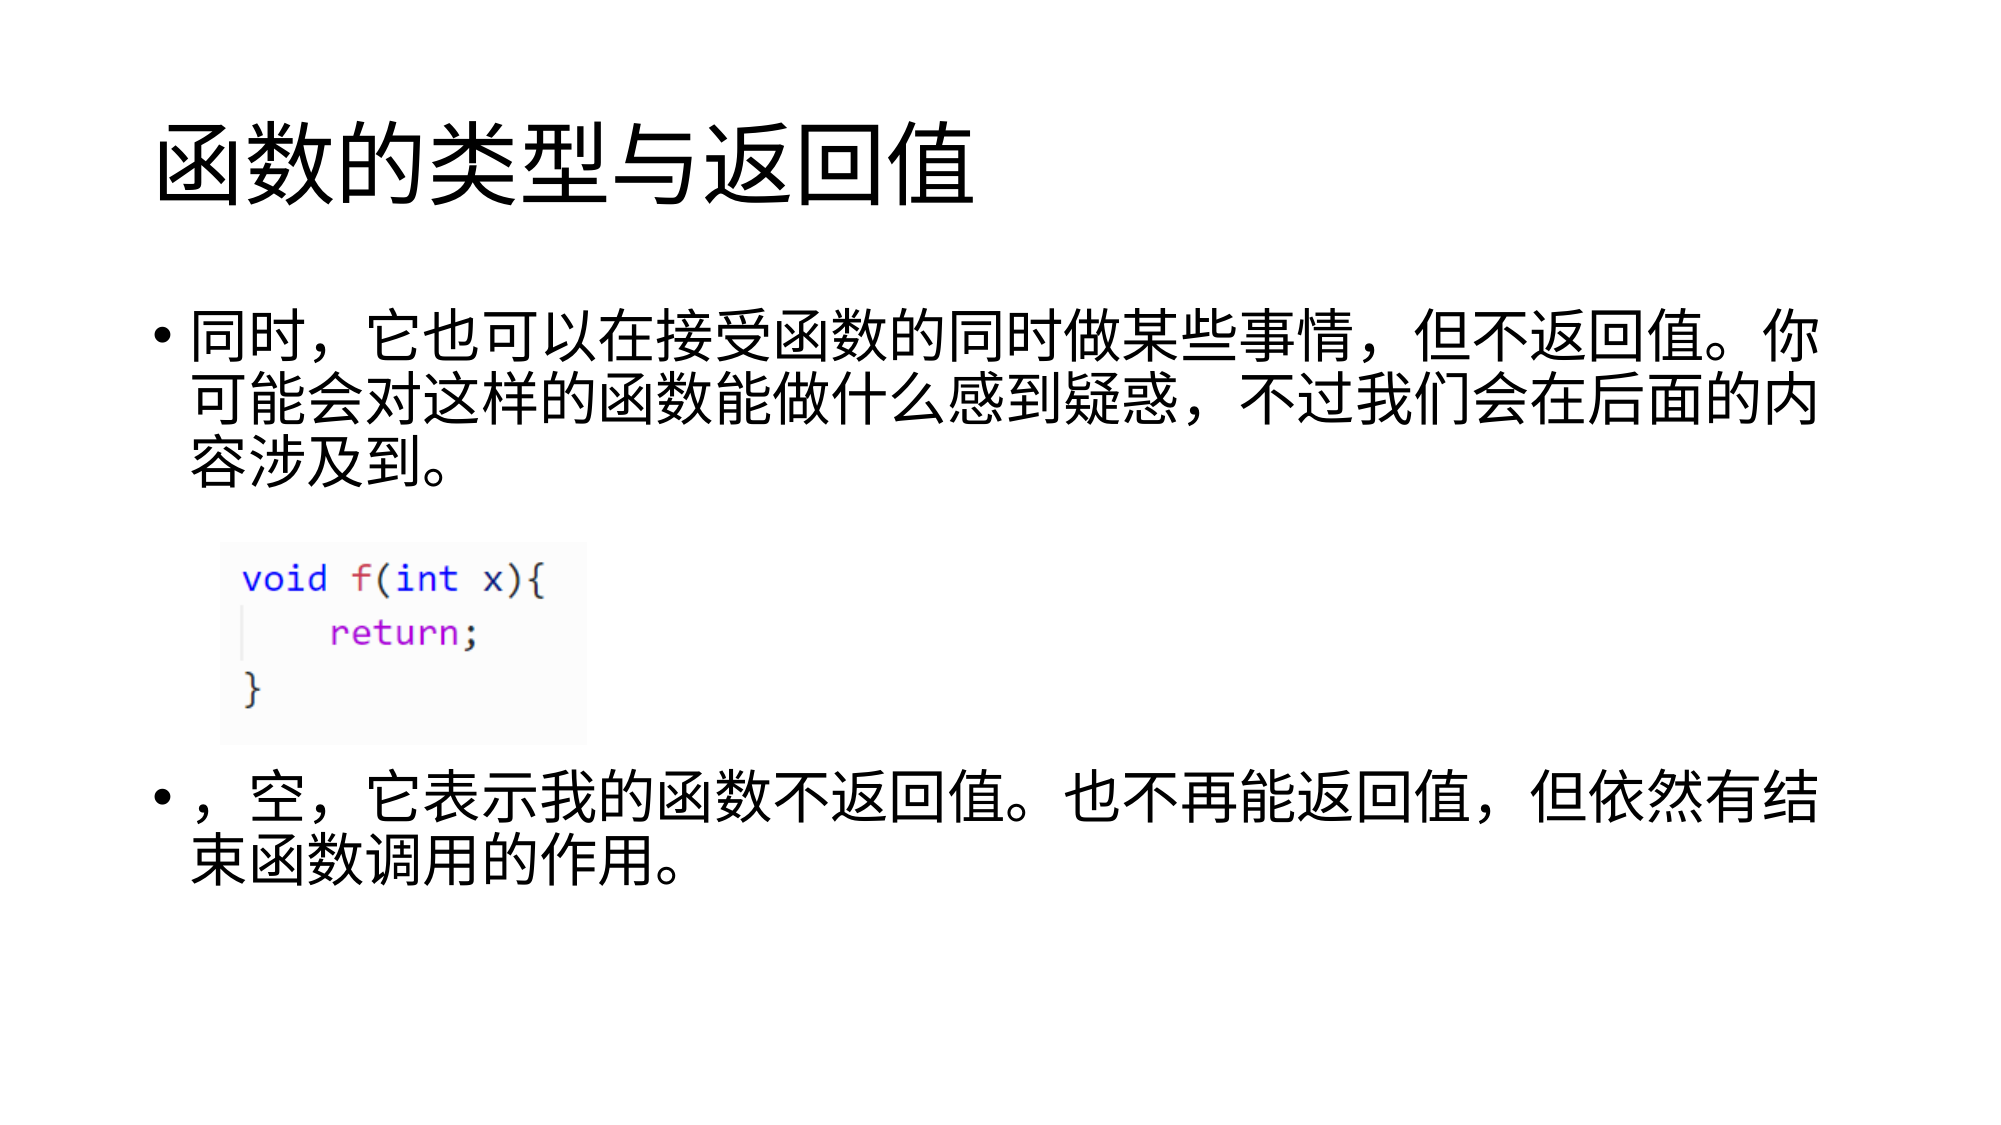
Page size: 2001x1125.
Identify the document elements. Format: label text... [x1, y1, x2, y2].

picture [220, 542, 587, 745]
title 函数的类型与返回值 [137, 59, 1863, 278]
